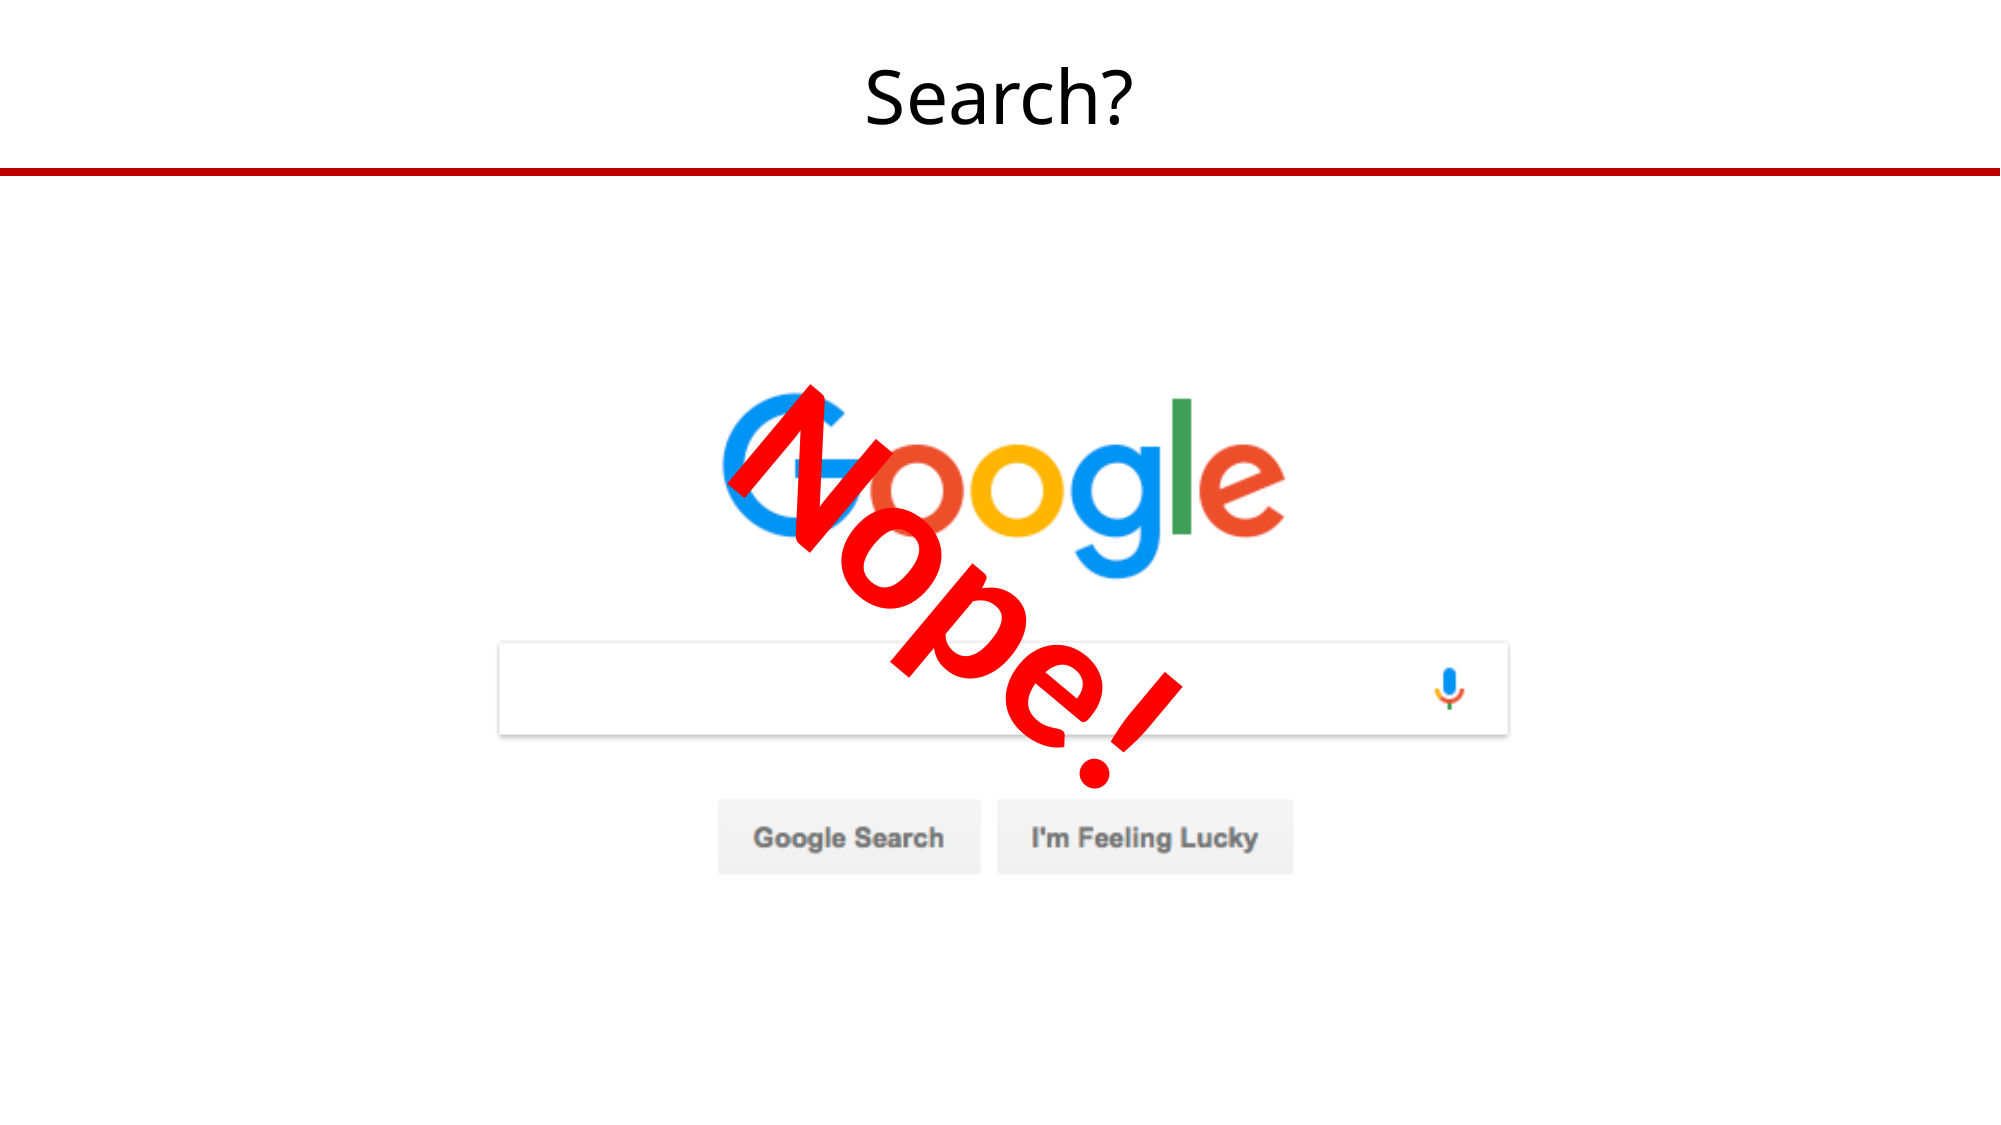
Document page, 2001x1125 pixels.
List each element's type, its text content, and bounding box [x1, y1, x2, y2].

title Search? [137, 50, 1863, 150]
picture [404, 272, 1596, 948]
